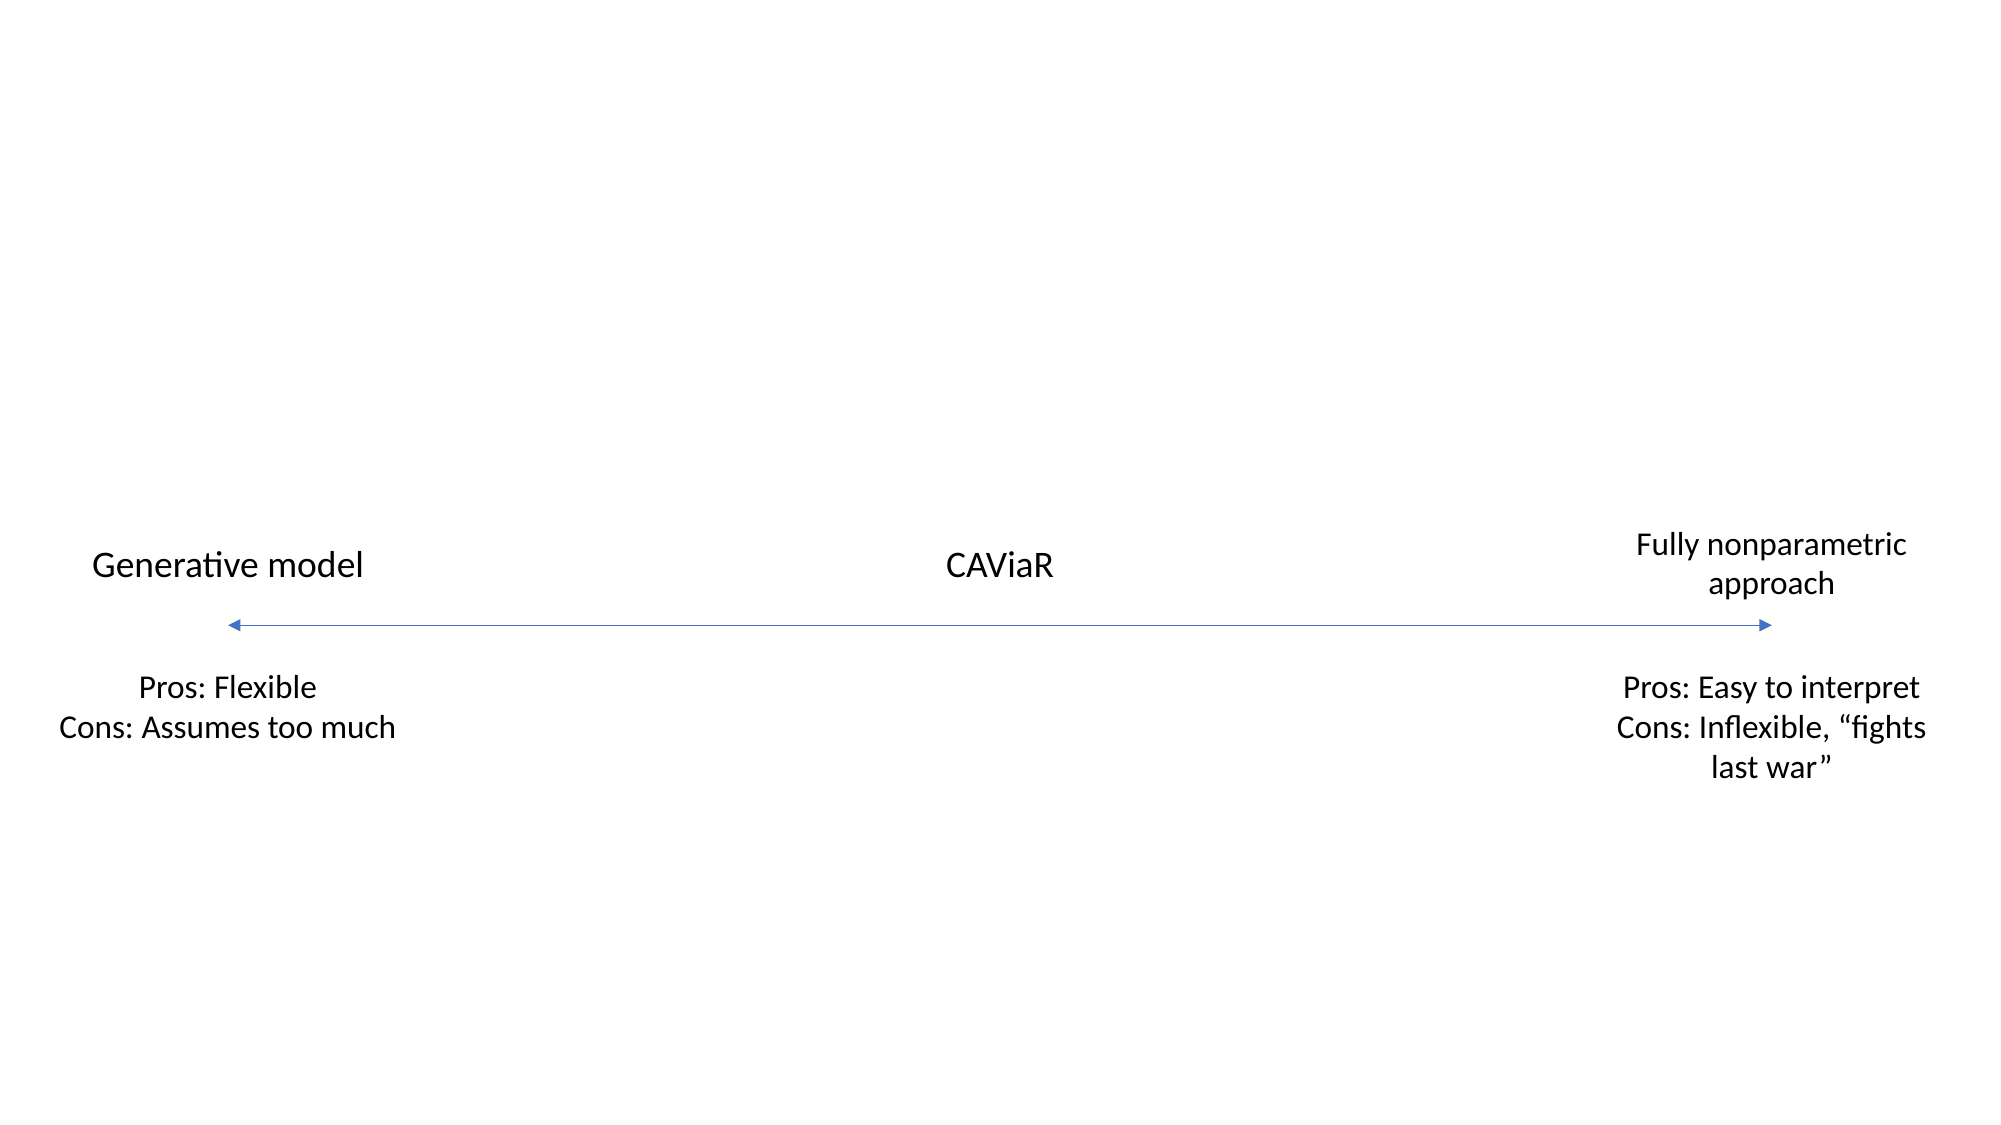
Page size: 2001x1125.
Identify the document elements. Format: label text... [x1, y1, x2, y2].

text_box Pros: Flexible Cons: Assumes too much [38, 657, 418, 753]
text_box Pros: Easy to interpret Cons: Inflexible, “fights last war” [1582, 657, 1962, 793]
text_box Generative model [38, 532, 418, 592]
text_box Fully nonparametric approach [1582, 514, 1962, 610]
text_box CAViaR [810, 532, 1190, 592]
